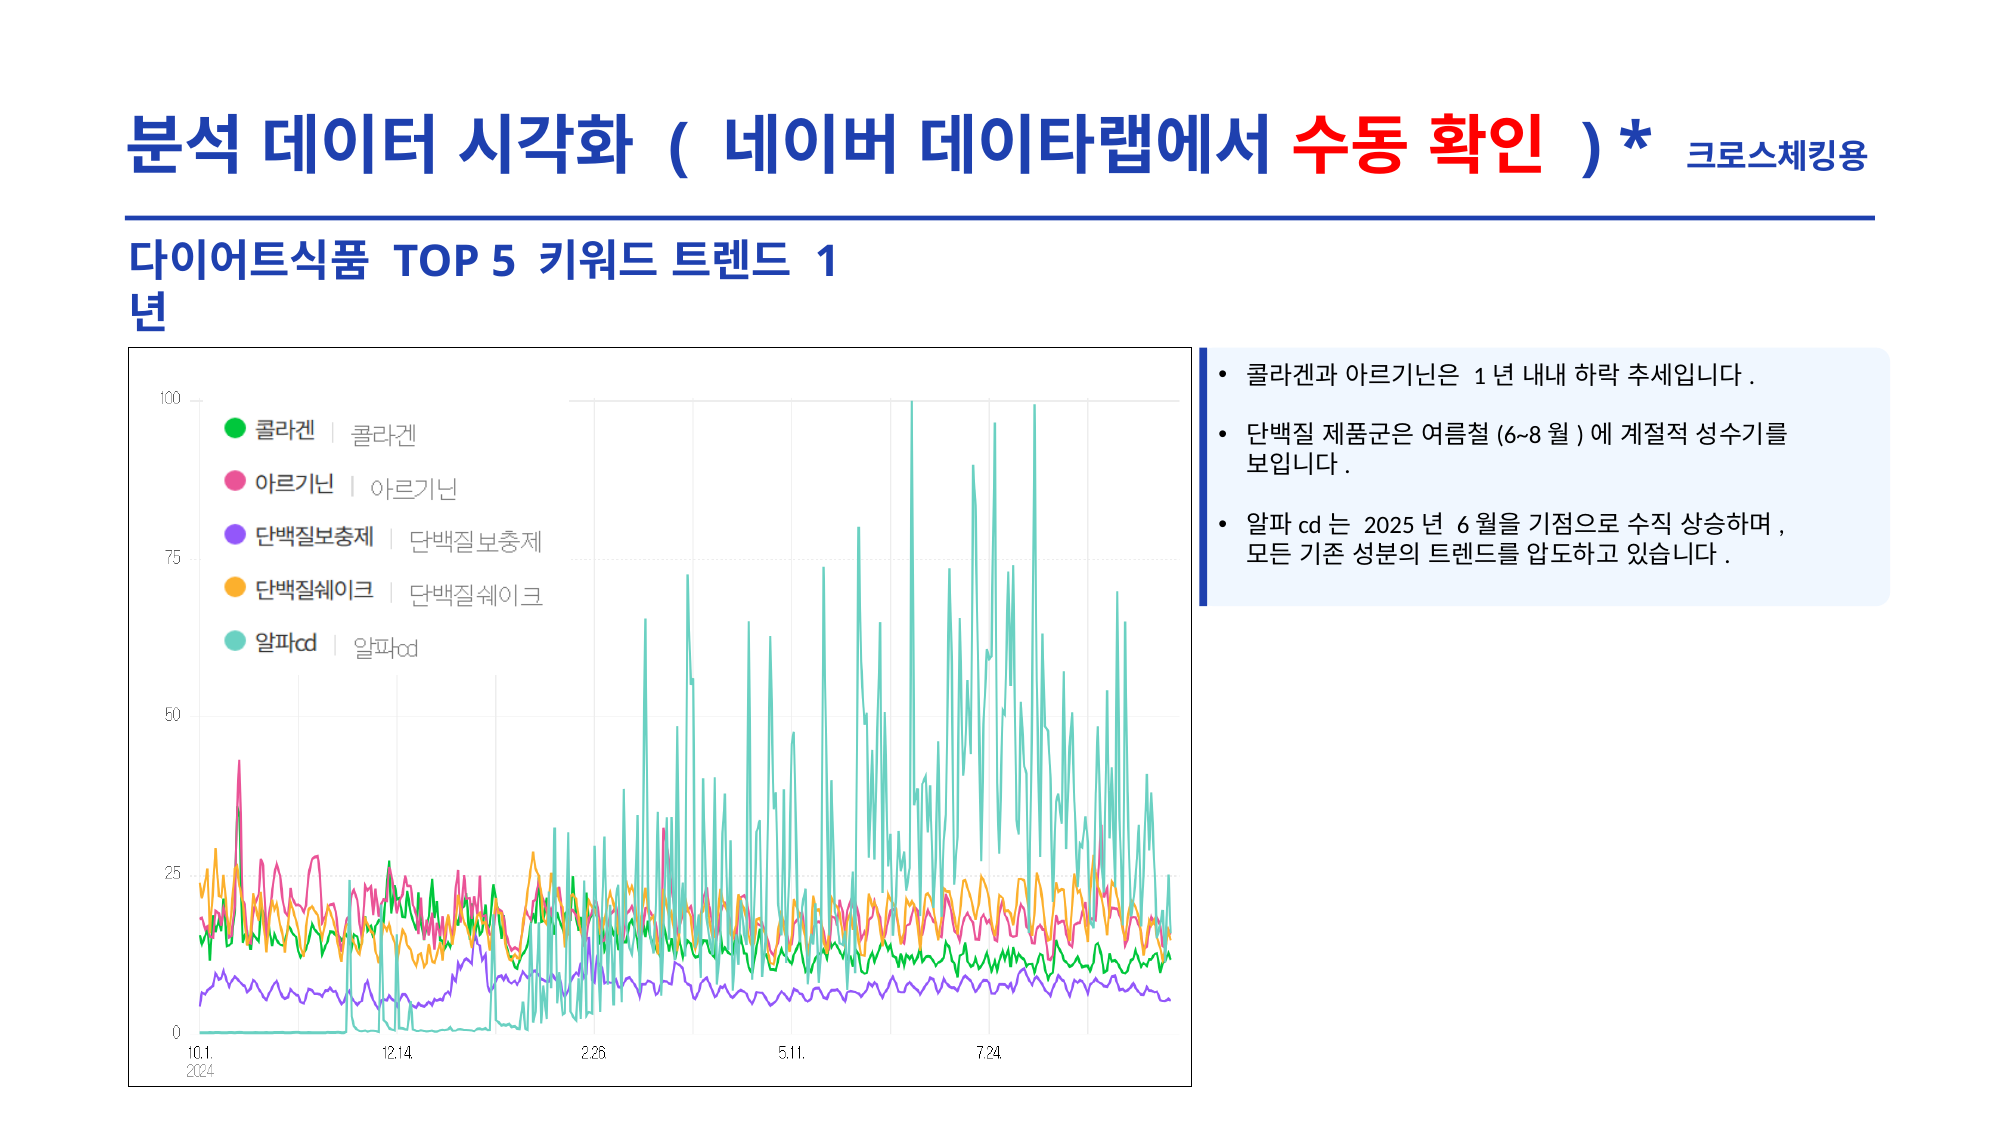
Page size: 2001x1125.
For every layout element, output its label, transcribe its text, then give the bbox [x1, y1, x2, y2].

text_box [1199, 347, 1208, 607]
text_box [124, 215, 1875, 221]
text_box [1333, 502, 1591, 784]
text_box 콜라겐과 아르기닌은 1년 내내 하락 추세입니다. 단백질 제품군은 여름철(6~8월)에 계절적 성수기를 보입니다. 알파cd는 2025년 6월을 기점으로 수직 상승하며, 모든 기존 성분의 트렌드를 압도하고 있습니다. [1208, 347, 1891, 607]
text_box 다이어트식품 TOP 5 키워드 트렌드 1년 [128, 253, 855, 317]
text_box 분석 데이터 시각화 ( 네이버 데이타랩에서 수동 확인 ) * 크로스체킹용 [124, 95, 1891, 191]
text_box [128, 347, 1192, 1087]
